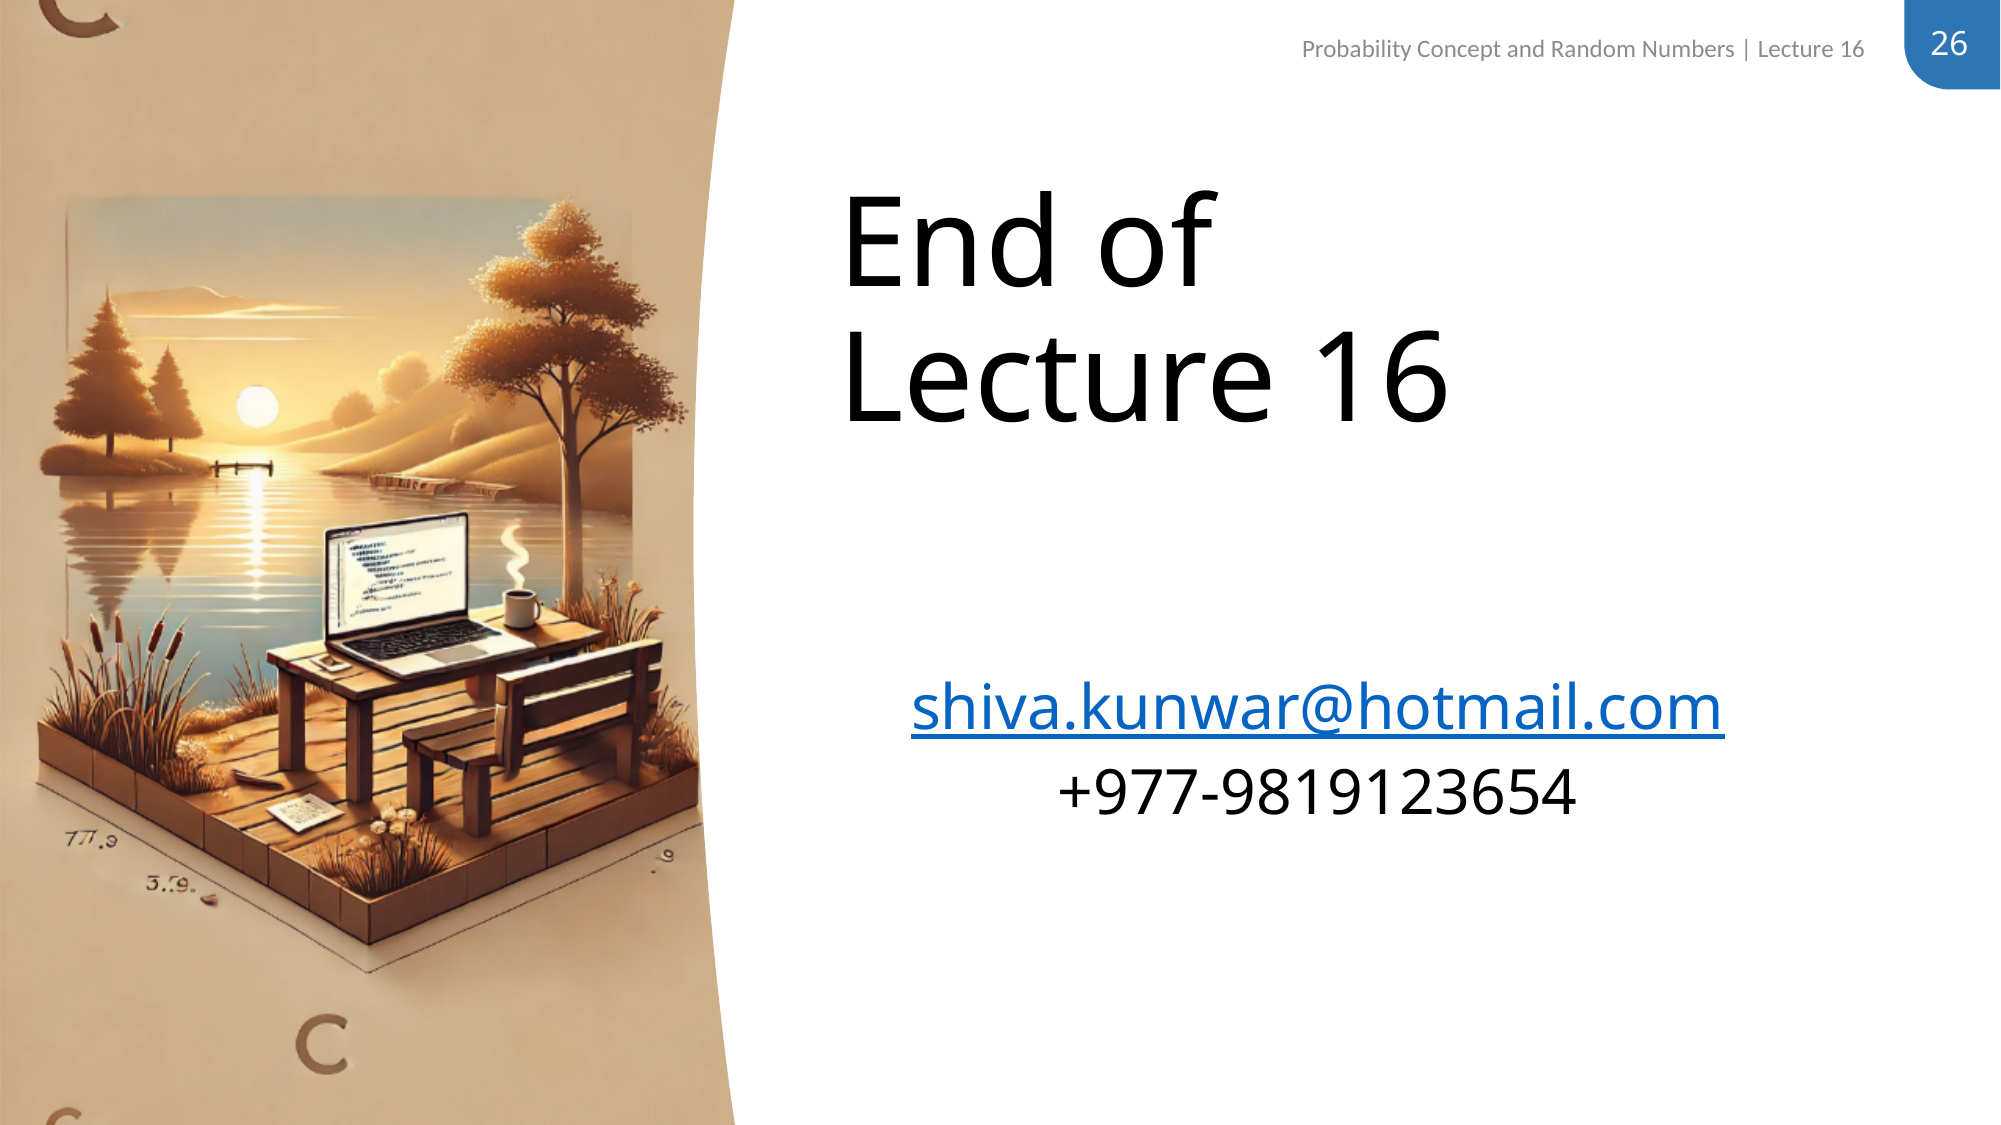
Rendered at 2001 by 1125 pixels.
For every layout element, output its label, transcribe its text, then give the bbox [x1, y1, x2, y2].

slide_number 26 [1887, 14, 1984, 75]
title End of Lecture 16 [823, 105, 1724, 522]
footer Probability Concept and Random Numbers | Lecture 16 [1205, 17, 1881, 78]
picture [0, 0, 736, 1125]
